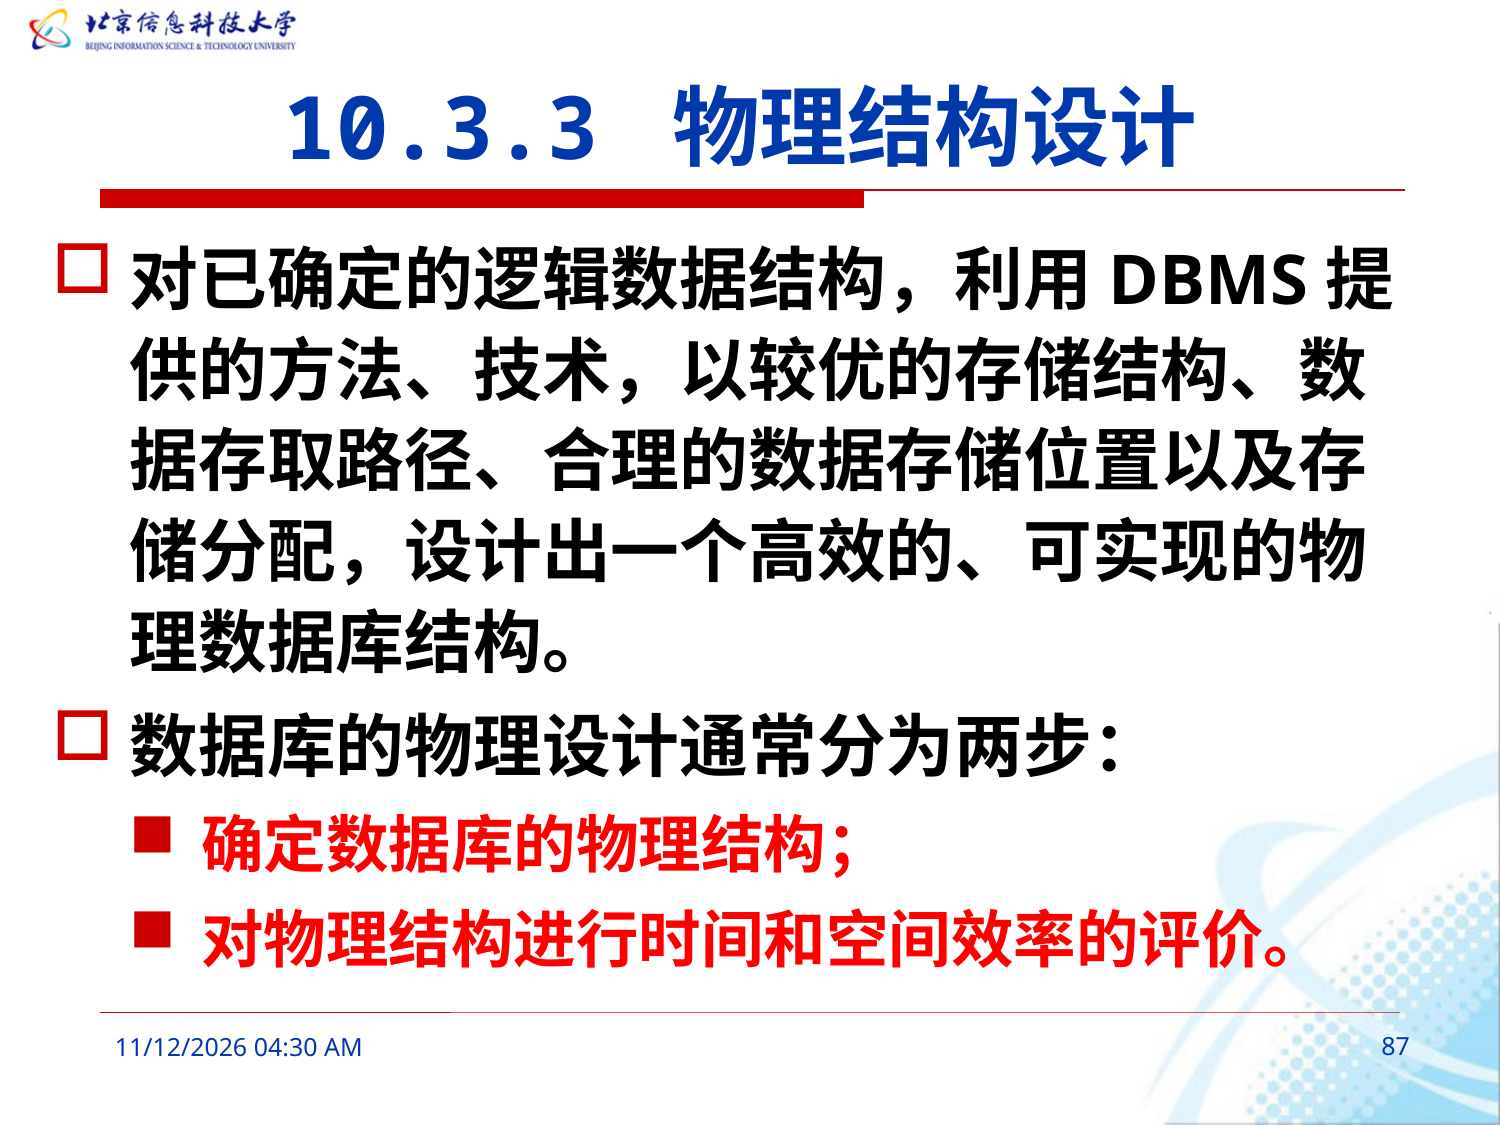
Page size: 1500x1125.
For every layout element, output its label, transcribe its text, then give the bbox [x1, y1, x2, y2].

title 10.3.3 物理结构设计 [93, 49, 1407, 185]
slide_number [99, 1024, 432, 1103]
picture [0, 0, 1500, 1125]
list 对已确定的逻辑数据结构，利用DBMS提供的方法、技术，以较优的存储结构、数据存取路径、合理的数据存储位置以及存储分配，设计出一个高效的、可实现的物理数据库结构。 数据库的物理设计通常分为两步： 确定数据库的物理结构； 对物理结构进行时间和空间效率的评价。 [37, 219, 1451, 1000]
